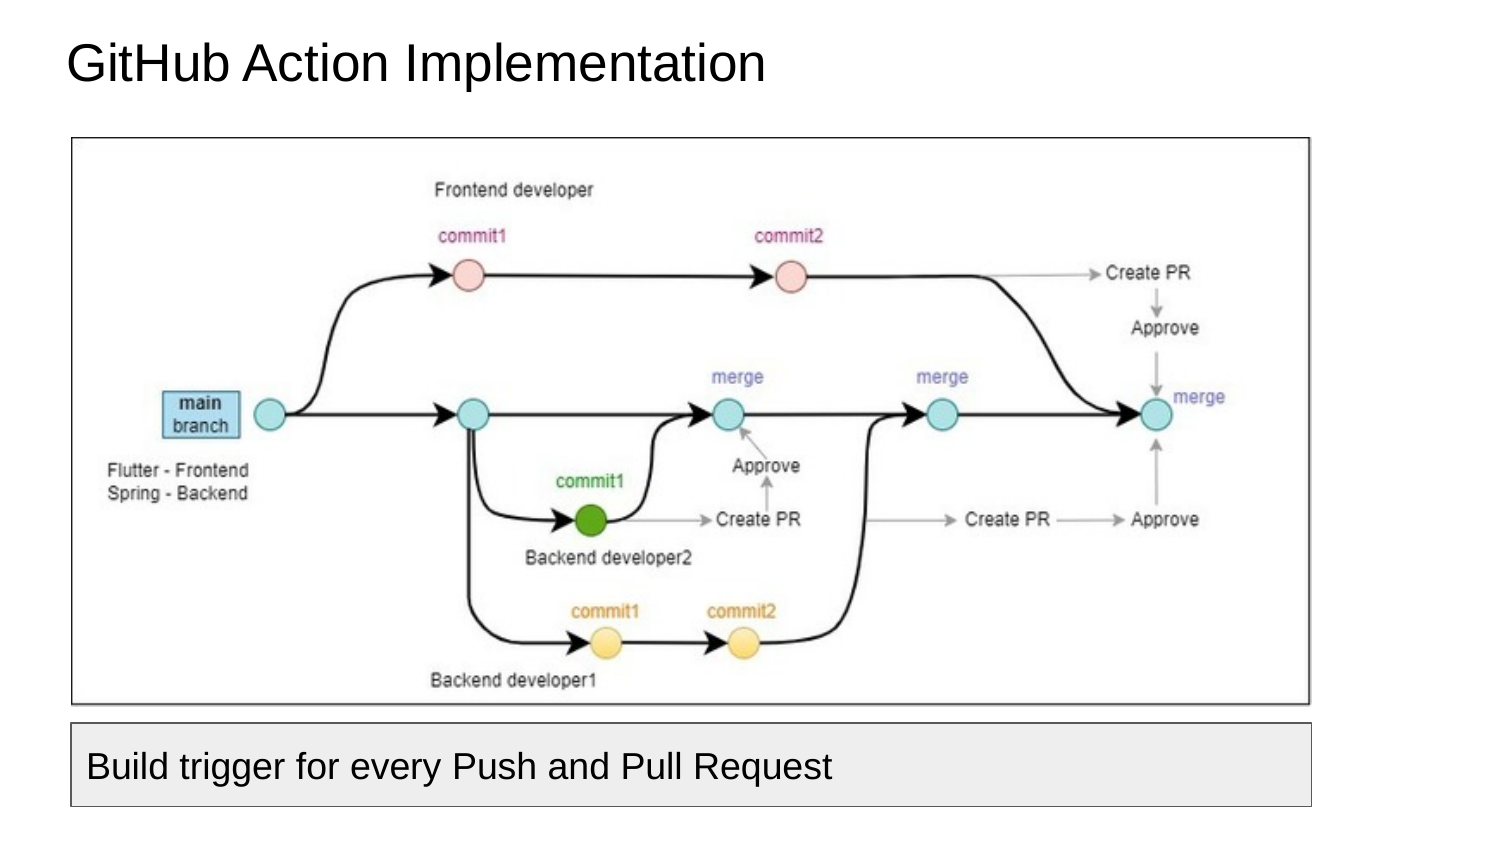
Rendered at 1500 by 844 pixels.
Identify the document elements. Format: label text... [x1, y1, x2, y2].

text_box Build trigger for every Push and Pull Request [71, 722, 1312, 807]
title GitHub Action Implementation [51, 13, 1449, 108]
picture [70, 137, 1312, 707]
